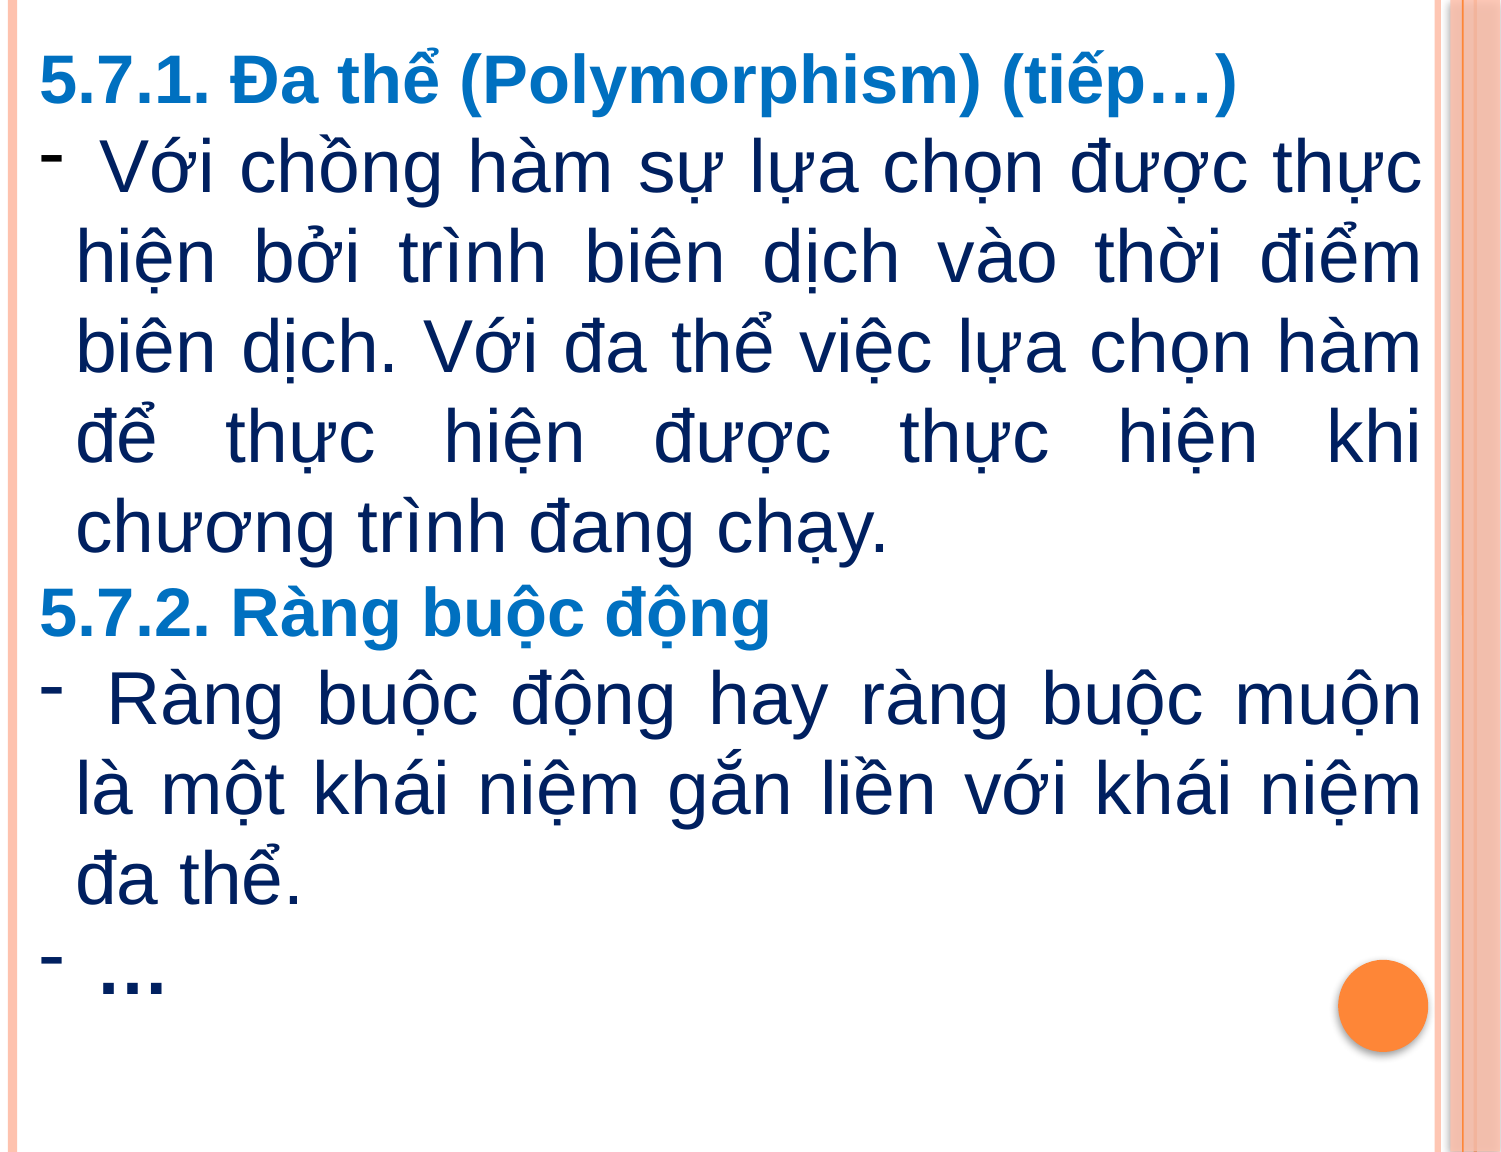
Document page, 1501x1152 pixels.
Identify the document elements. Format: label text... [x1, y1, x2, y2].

text_box 5.7.1. Đa thể (Polymorphism) (tiếp…) Với chồng hàm sự lựa chọn được thực hiện bởi trình biên dịch vào thời điểm biên dịch. Với đa thể việc lựa chọn hàm để thực hiện được thực hiện khi chương trình đang chạy. 5.7.2. Ràng buộc động Ràng buộc động hay ràng buộc muộn là một khái niệm gắn liền với khái niệm đa thể. … [25, 27, 1438, 1018]
